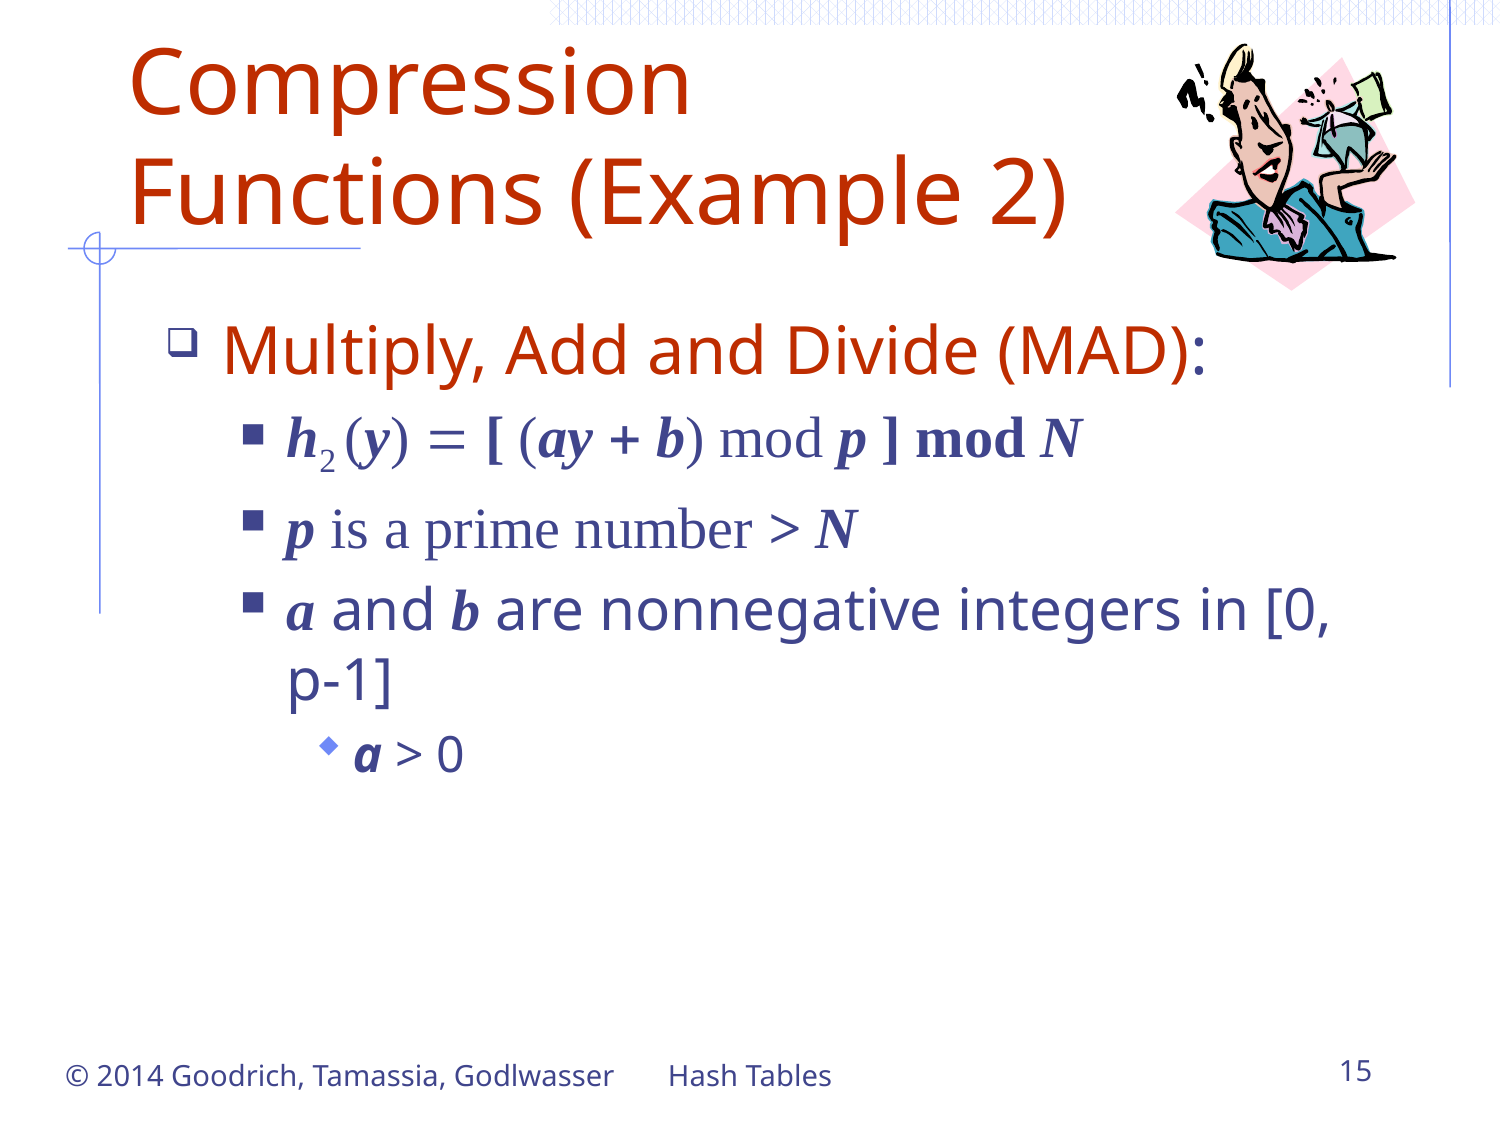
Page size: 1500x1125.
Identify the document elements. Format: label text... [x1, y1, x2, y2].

list Multiply, Add and Divide (MAD): h2 (y) = [ (ay + b) mod p ] mod N p is a prime number > N a and b are nonnegative integers in [0, p-1] a > 0 [150, 299, 1375, 1000]
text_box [1174, 37, 1422, 298]
slide_number 15 [1074, 1024, 1388, 1101]
footer Hash Tables [663, 1024, 988, 1101]
title Compression Functions (Example 2) [112, 62, 1138, 250]
slide_number © 2014 Goodrich, Tamassia, Godlwasser [49, 1024, 663, 1101]
